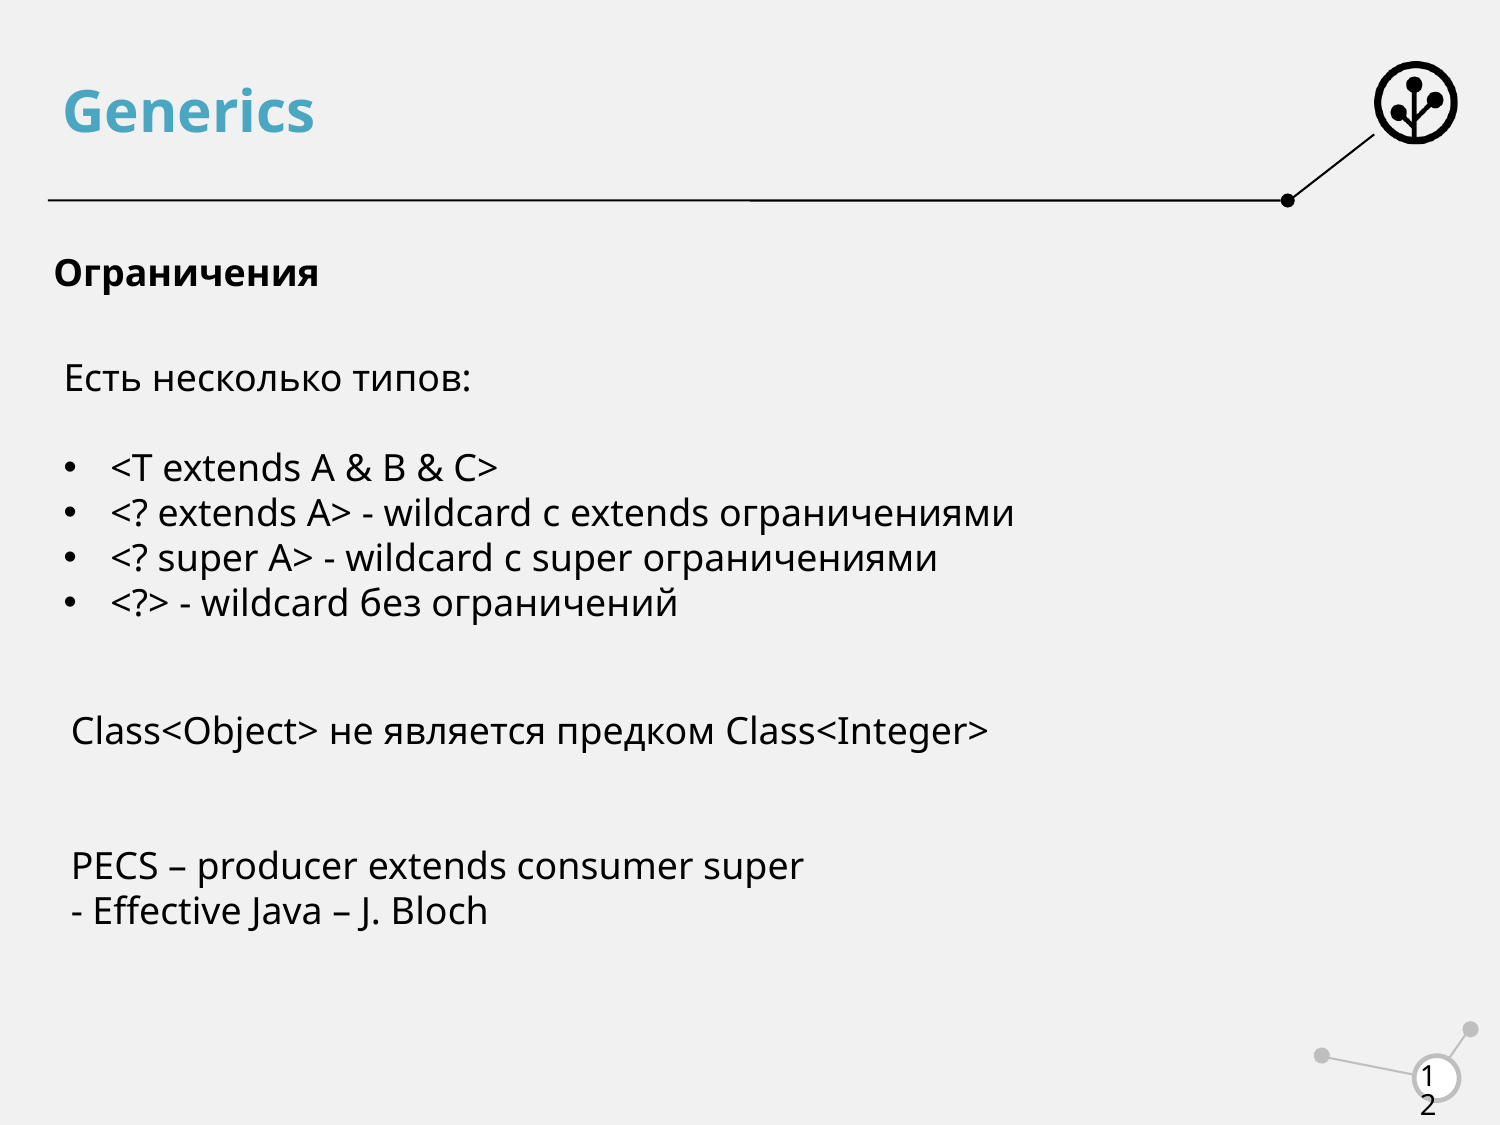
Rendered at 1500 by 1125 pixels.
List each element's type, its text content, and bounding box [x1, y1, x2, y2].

slide_number 12 [1404, 1047, 1468, 1108]
text_box Class<Object> не является предком Class<Integer> PECS – producer extends consumer super - Effective Java – J. Bloch [55, 699, 1005, 940]
text_box Ограничения [38, 241, 335, 302]
picture [1363, 24, 1464, 185]
text_box Есть несколько типов: <T extends A & B & C> <? extends A> - wildcard с extends ограничениями <? super A> - wildcard с super ограничениями <?> - wildcard без ограничений [48, 346, 1031, 632]
title Generics [47, 42, 1281, 185]
